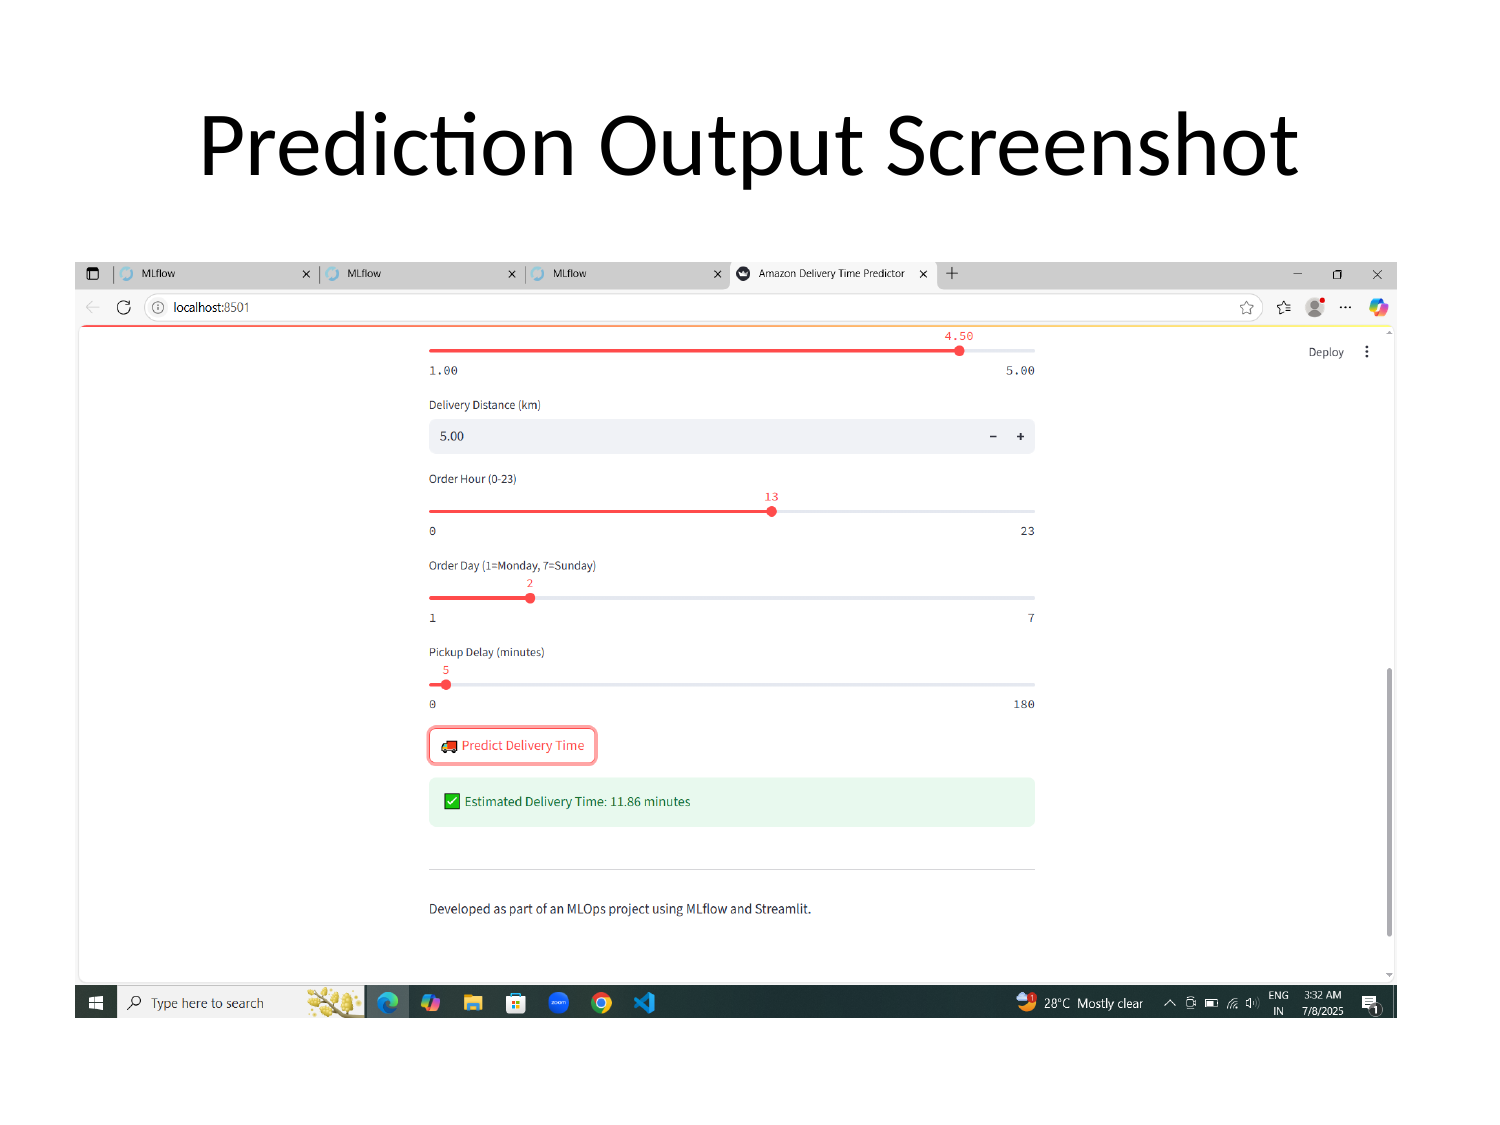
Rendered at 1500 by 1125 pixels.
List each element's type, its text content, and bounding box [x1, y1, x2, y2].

picture [74, 262, 1397, 1018]
title Prediction Output Screenshot [75, 45, 1425, 233]
